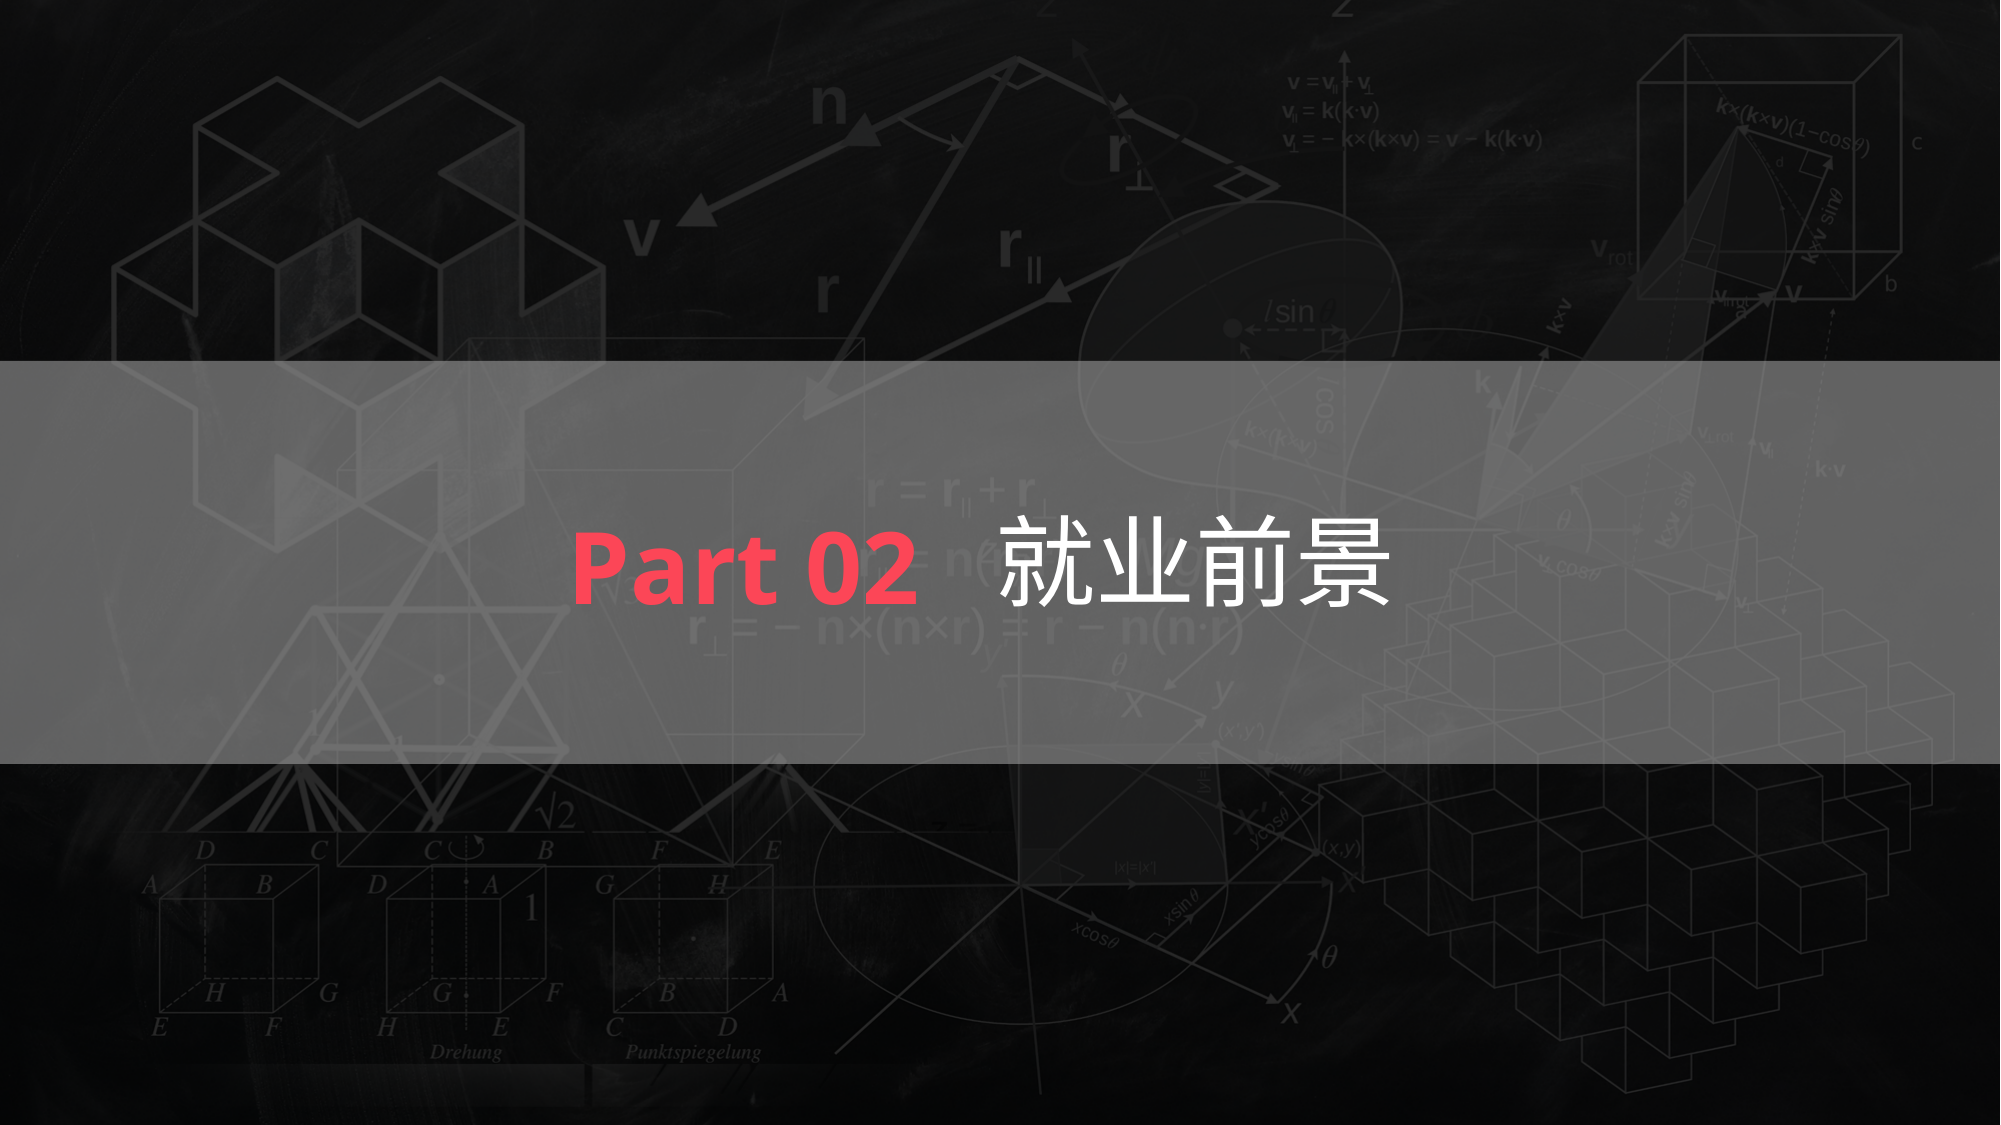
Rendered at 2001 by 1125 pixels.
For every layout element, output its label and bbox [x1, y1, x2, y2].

text_box [553, 491, 1432, 634]
picture [0, 0, 2000, 1125]
